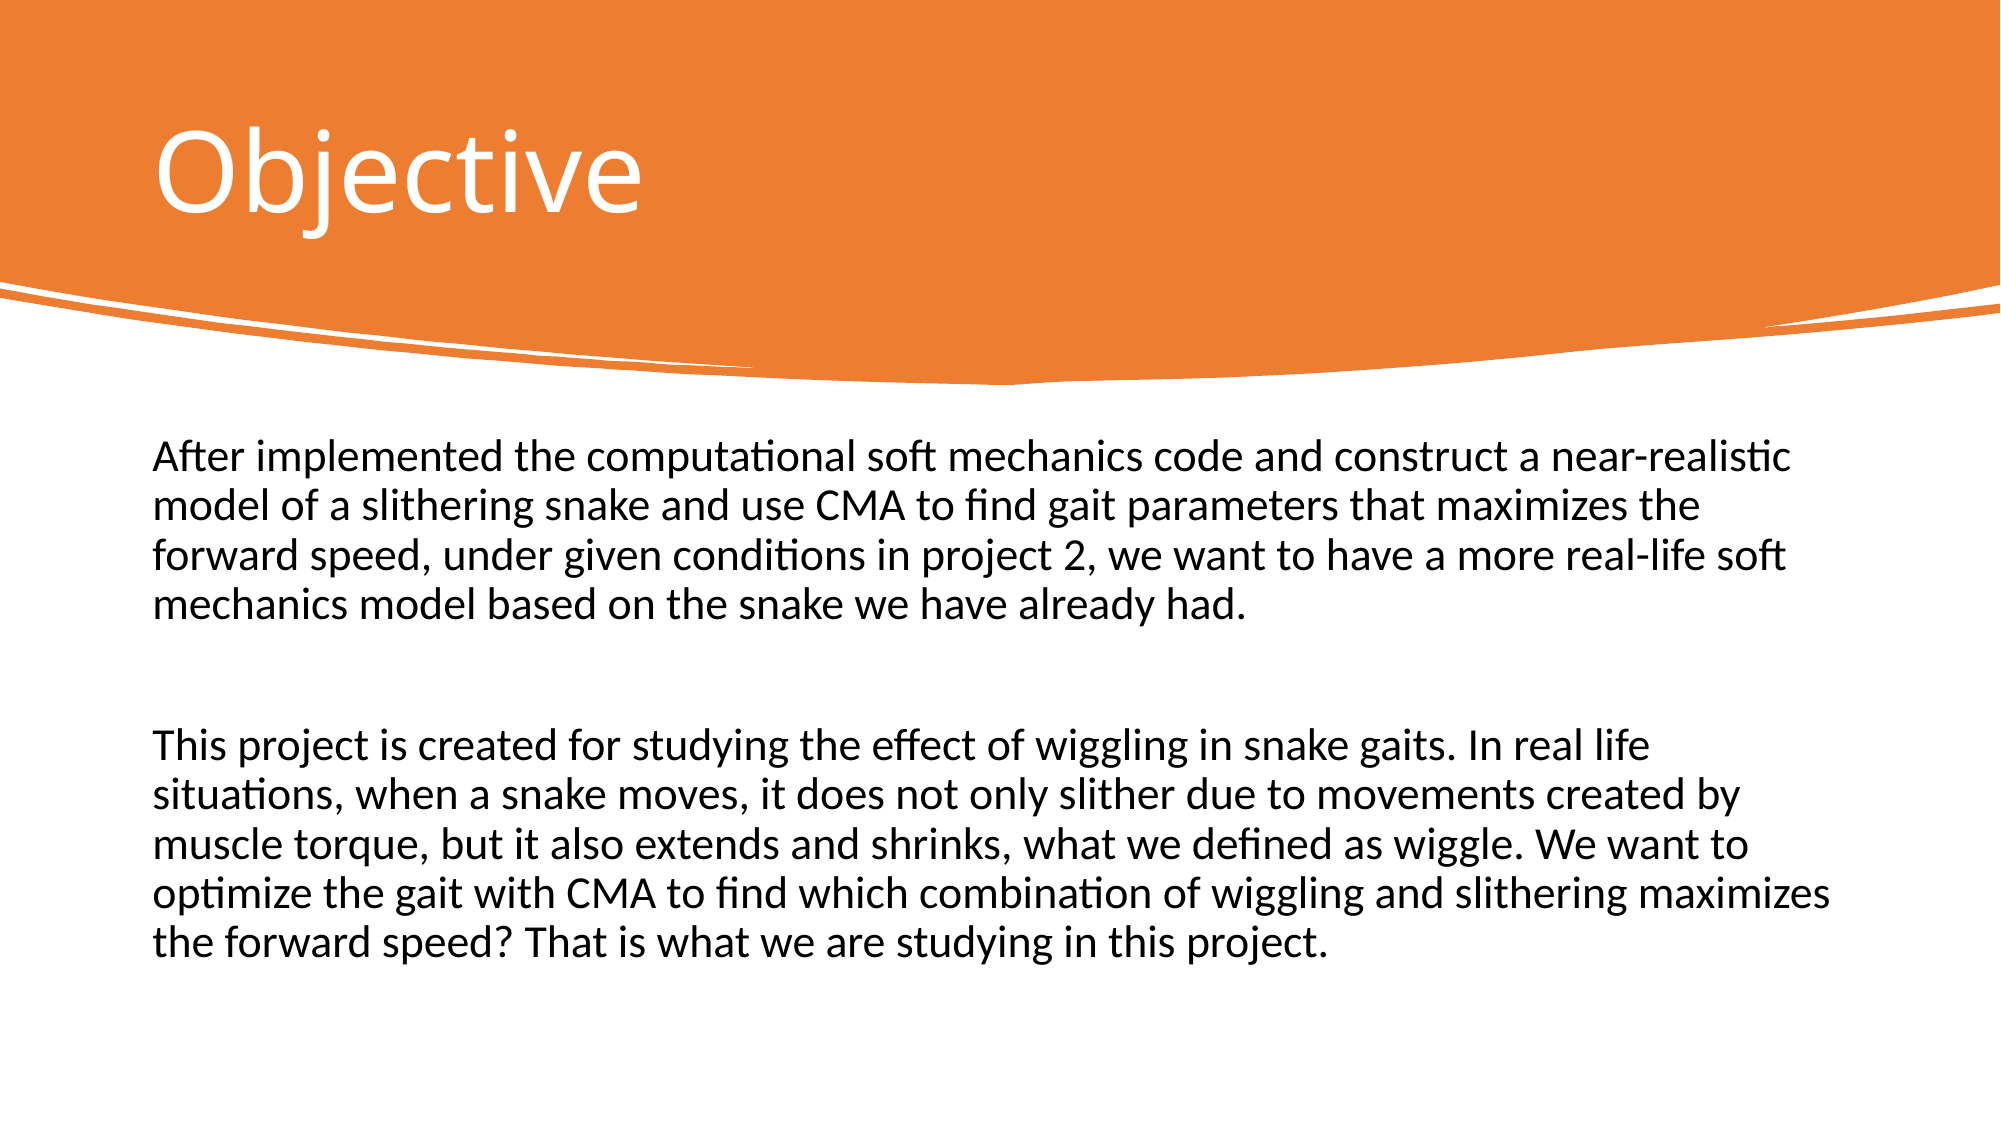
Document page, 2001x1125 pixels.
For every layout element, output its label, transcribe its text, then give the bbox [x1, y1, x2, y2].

list After implemented the computational soft mechanics code and construct a near-realistic model of a slithering snake and use CMA to find gait parameters that maximizes the forward speed, under given conditions in project 2, we want to have a more real-life soft mechanics model based on the snake we have already had. This project is created for studying the effect of wiggling in snake gaits. In real life situations, when a snake moves, it does not only slither due to movements created by muscle torque, but it also extends and shrinks, what we defined as wiggle. We want to optimize the gait with CMA to find which combination of wiggling and slithering maximizes the forward speed? That is what we are studying in this project. [137, 424, 1863, 1014]
text_box [0, 298, 2000, 1125]
text_box [0, 0, 2000, 386]
title Objective [137, 65, 1863, 287]
text_box [0, 283, 699, 365]
text_box [1785, 286, 2000, 325]
